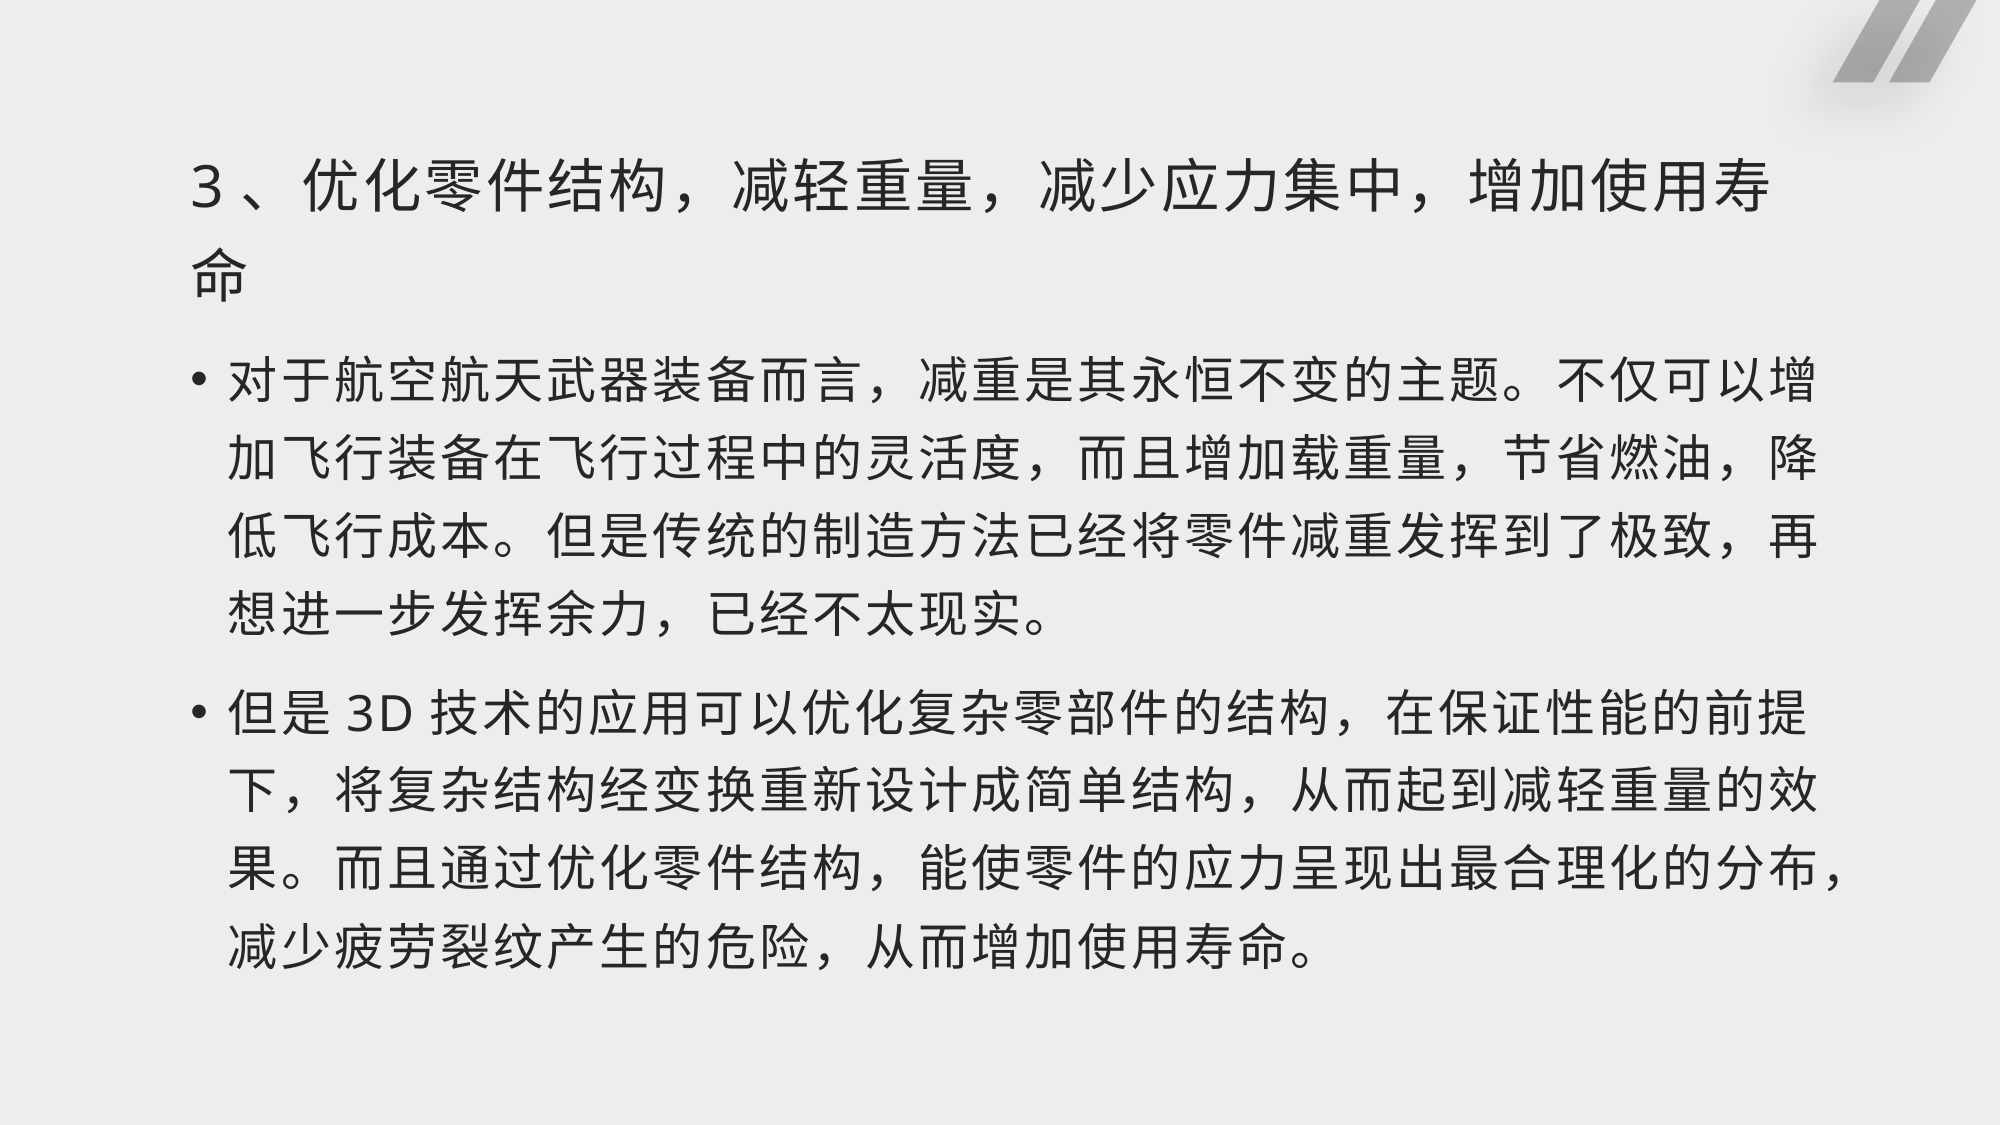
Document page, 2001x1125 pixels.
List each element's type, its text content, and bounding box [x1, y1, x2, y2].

list 3、优化零件结构，减轻重量，减少应力集中，增加使用寿命 对于航空航天武器装备而言，减重是其永恒不变的主题。不仅可以增加飞行装备在飞行过程中的灵活度，而且增加载重量，节省燃油，降低飞行成本。但是传统的制造方法已经将零件减重发挥到了极致，再想进一步发挥余力，已经不太现实。 但是3D技术的应用可以优化复杂零部件的结构，在保证性能的前提下，将复杂结构经变换重新设计成简单结构，从而起到减轻重量的效果。而且通过优化零件结构，能使零件的应力呈现出最合理化的分布，减少疲劳裂纹产生的危险，从而增加使用寿命。 [173, 128, 1846, 1012]
text_box [68, 57, 1944, 1051]
